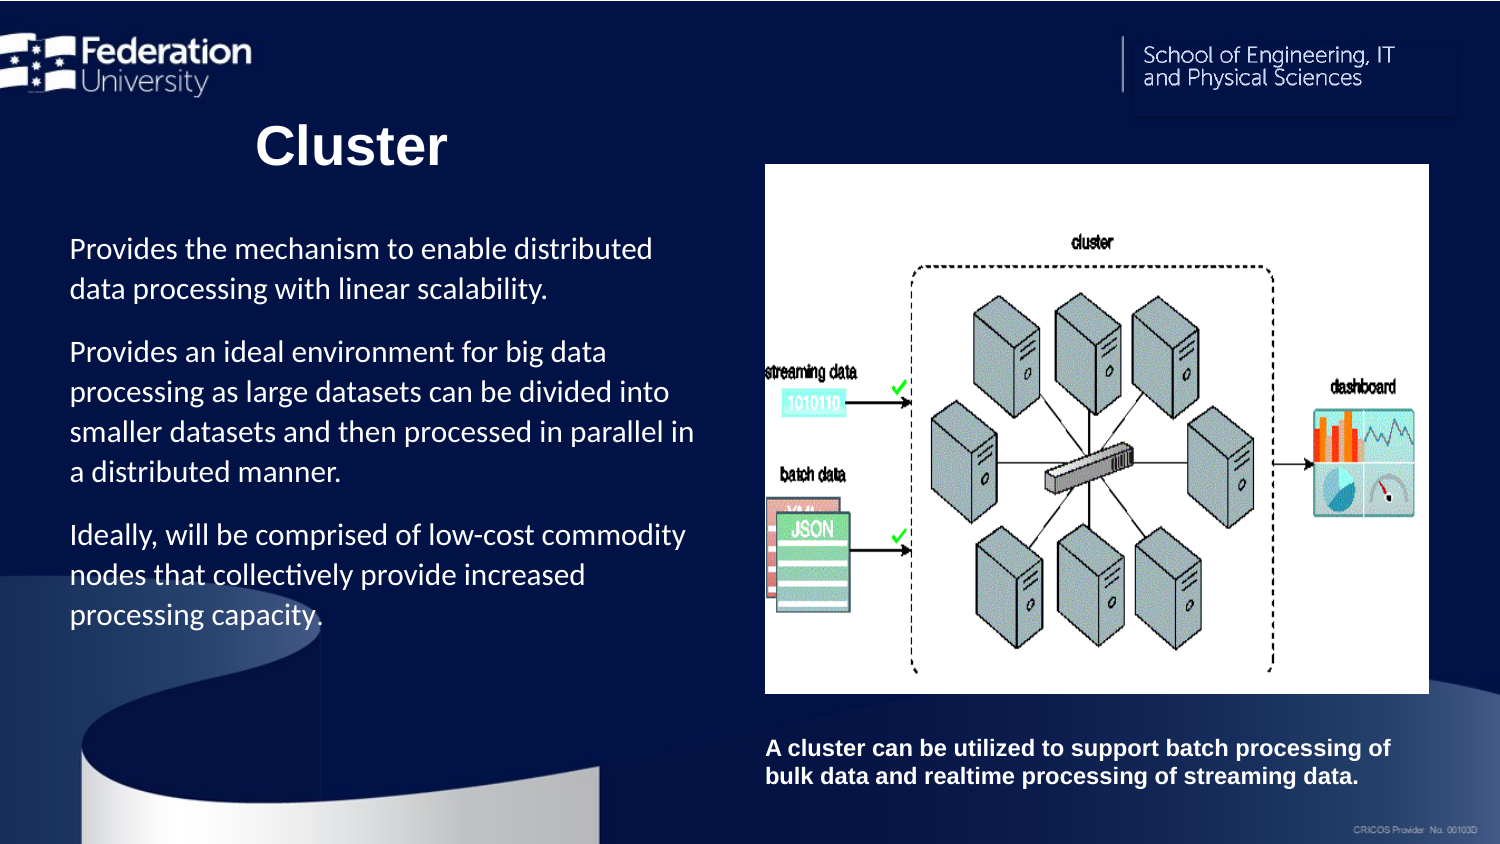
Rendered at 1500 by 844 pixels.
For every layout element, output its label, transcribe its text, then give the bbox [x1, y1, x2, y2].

title A cluster can be utilized to support batch processing of bulk data and realtime processing of streaming data. [750, 717, 1414, 797]
title Cluster [243, 86, 1257, 183]
list Provides the mechanism to enable distributed data processing with linear scalability. Provides an ideal environment for big data processing as large datasets can be divided into smaller datasets and then processed in parallel in a distributed manner. Ideally, will be comprised of low-cost commodity nodes that collectively provide increased processing capacity. [54, 218, 719, 819]
picture [0, 0, 1500, 844]
